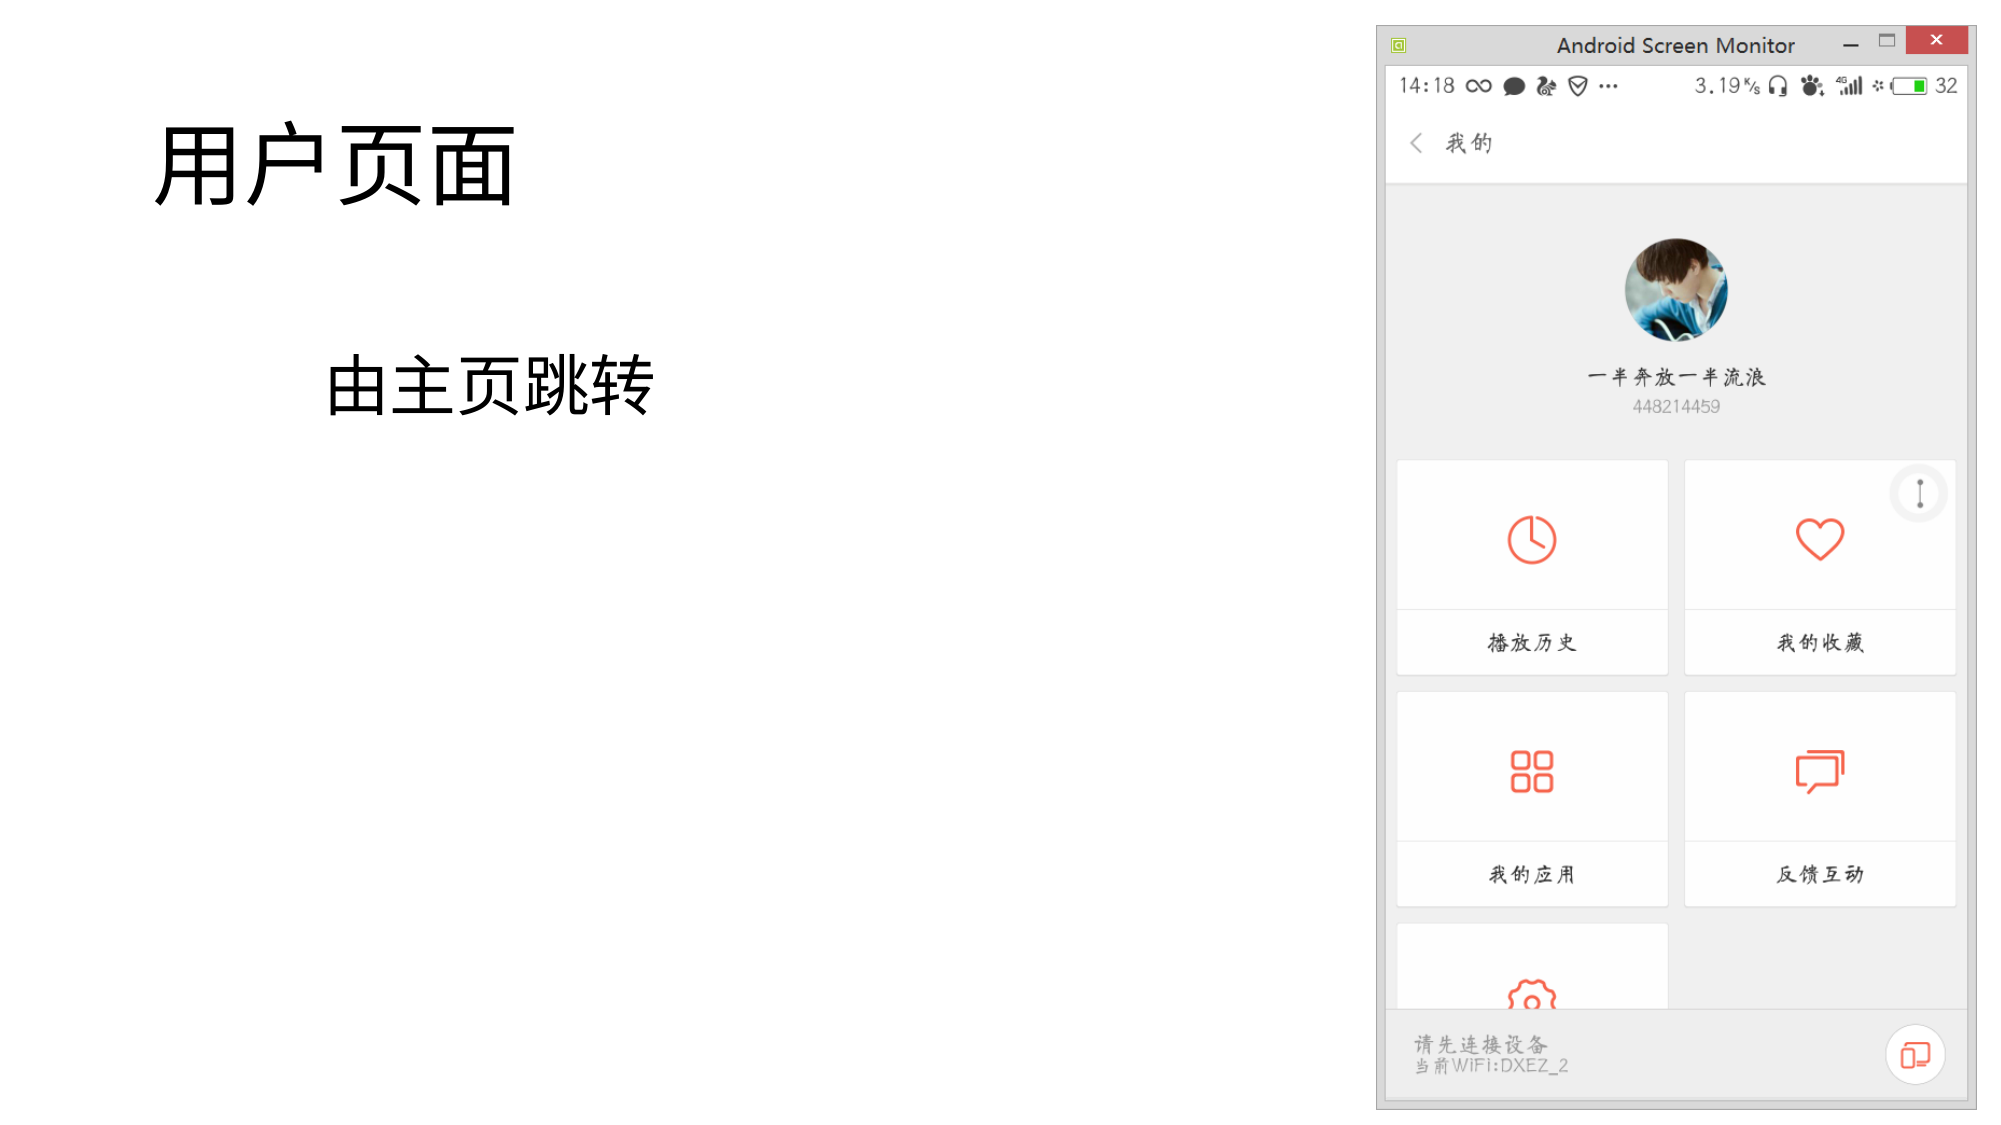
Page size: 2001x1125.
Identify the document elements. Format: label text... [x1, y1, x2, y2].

title 用户页面 [137, 59, 1376, 278]
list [1376, 25, 1977, 1110]
text_box 由主页跳转 [308, 336, 672, 431]
